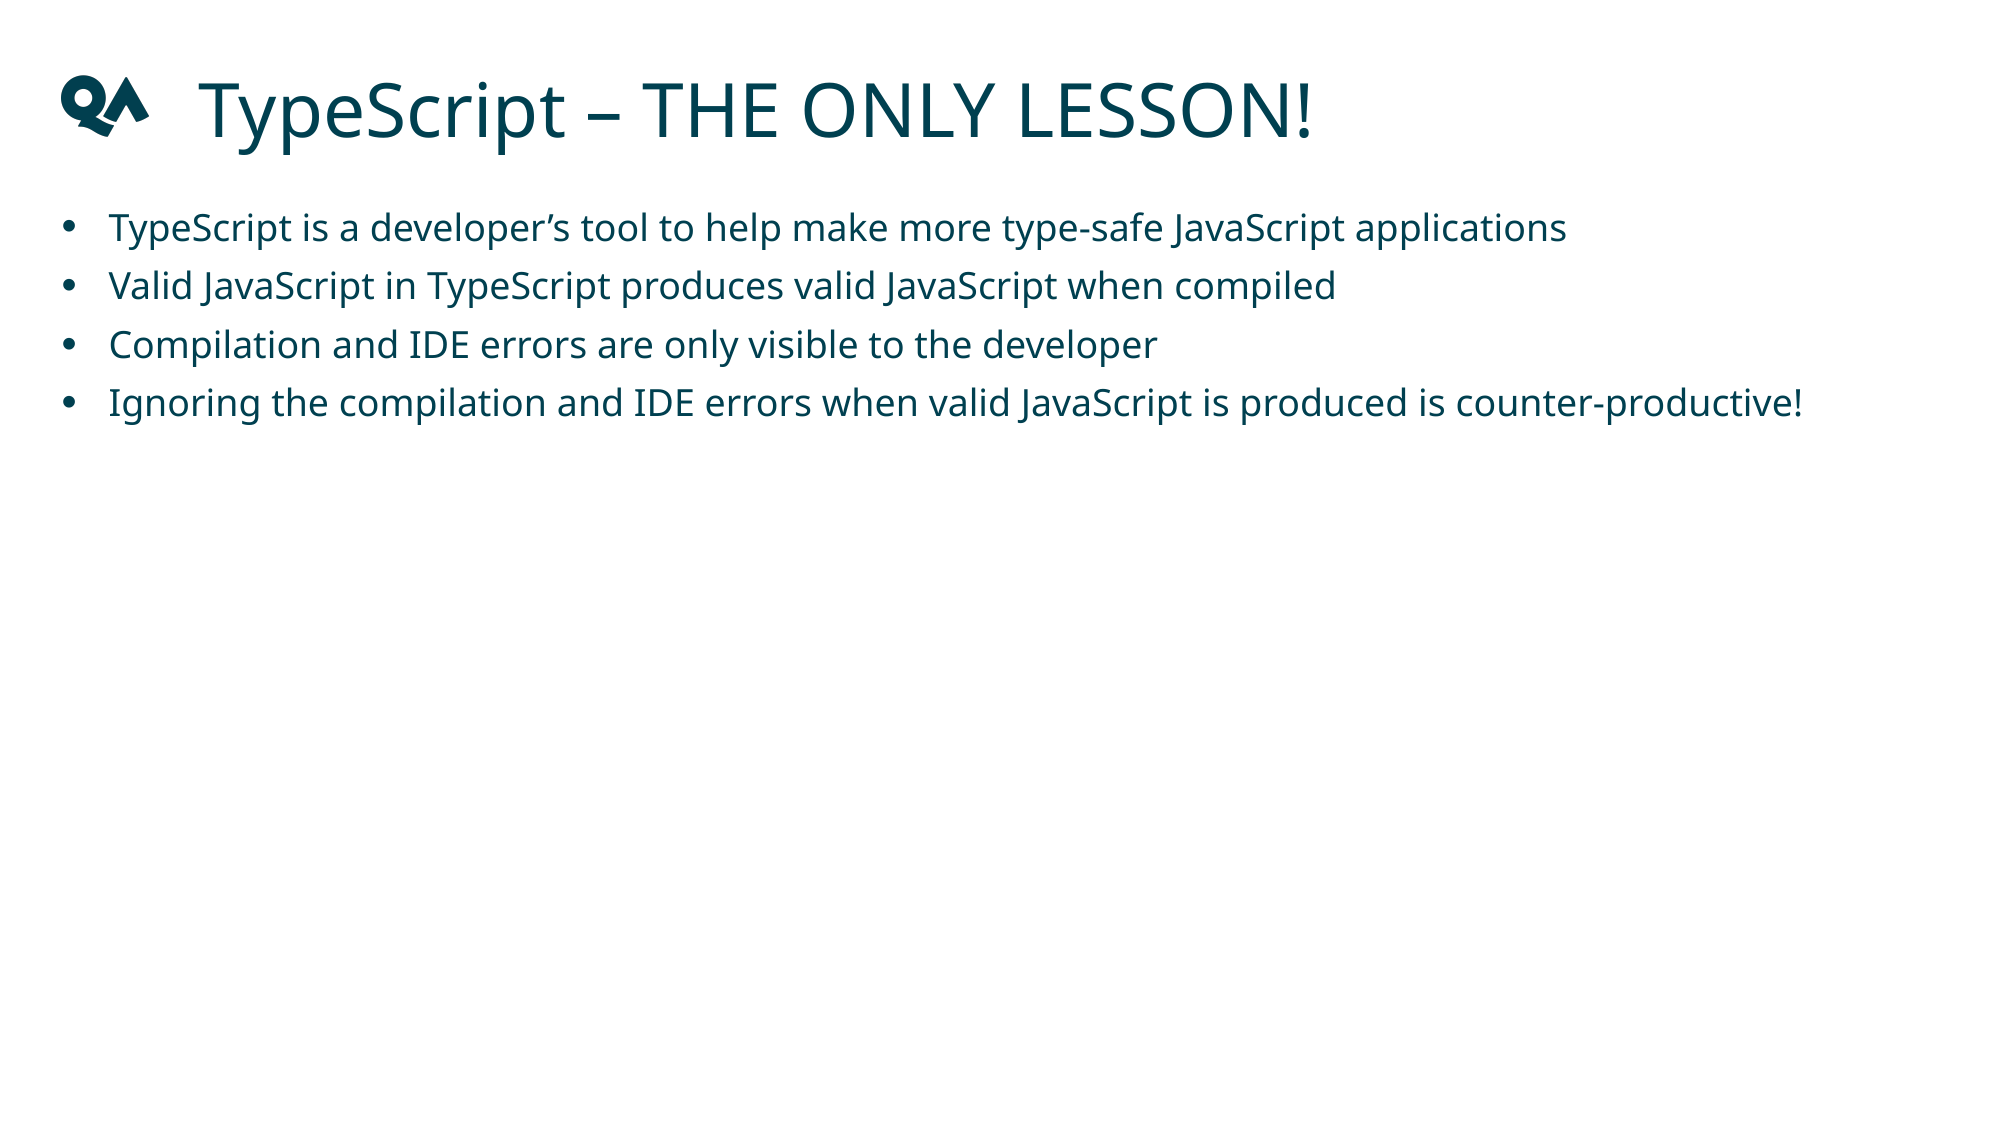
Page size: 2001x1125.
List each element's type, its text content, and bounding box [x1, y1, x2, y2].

list TypeScript – THE ONLY LESSON! [198, 62, 1937, 148]
picture [44, 61, 166, 148]
list TypeScript is a developer’s tool to help make more type-safe JavaScript applications Valid JavaScript in TypeScript produces valid JavaScript when compiled Compilation and IDE errors are only visible to the developer Ignoring the compilation and IDE errors when valid JavaScript is produced is counter-productive! [61, 203, 1937, 1063]
